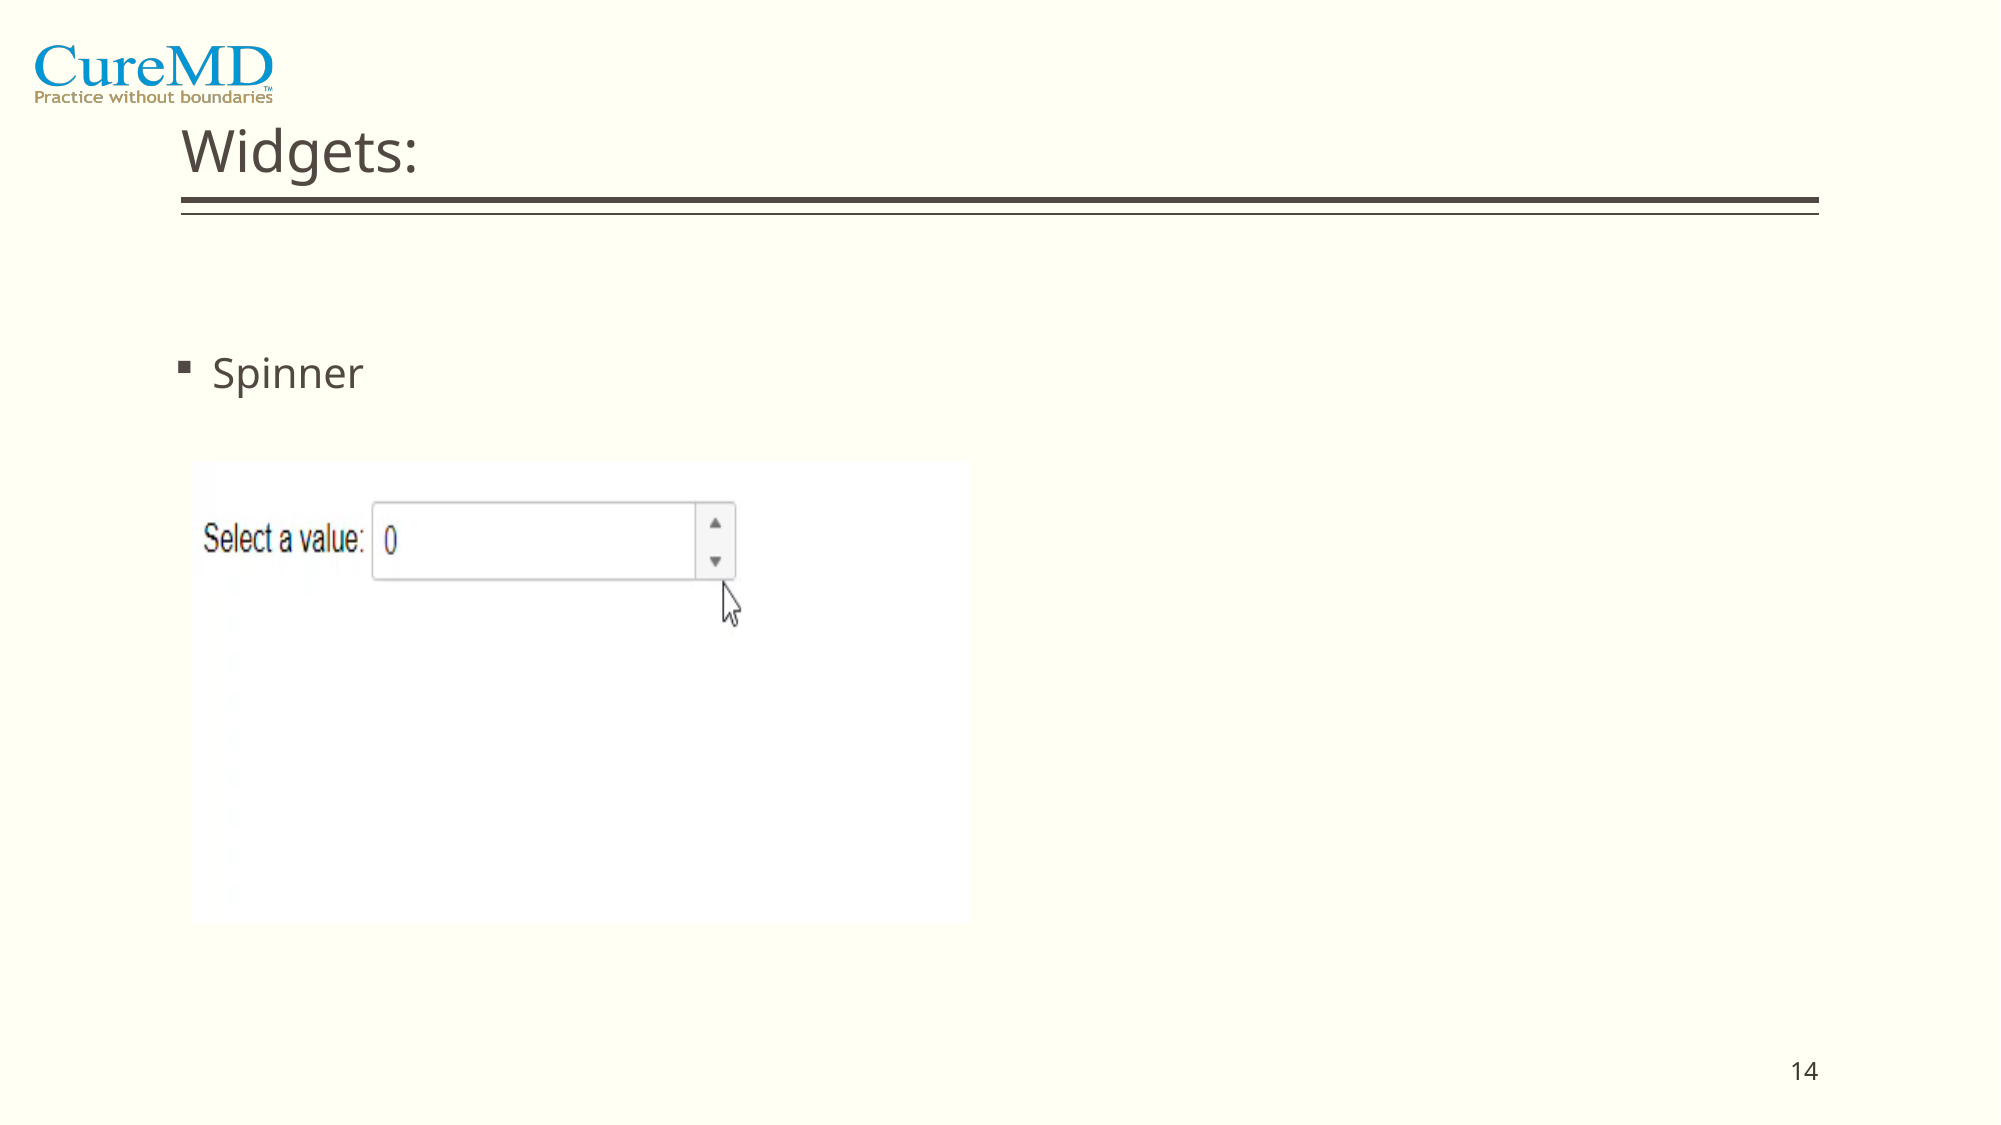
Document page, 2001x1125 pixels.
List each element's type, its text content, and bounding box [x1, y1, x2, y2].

title Widgets: [181, 12, 1819, 193]
picture [35, 45, 181, 103]
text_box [190, 460, 971, 925]
picture [35, 45, 51, 60]
slide_number 14 [1518, 1042, 1819, 1103]
text_box Spinner [174, 344, 955, 960]
